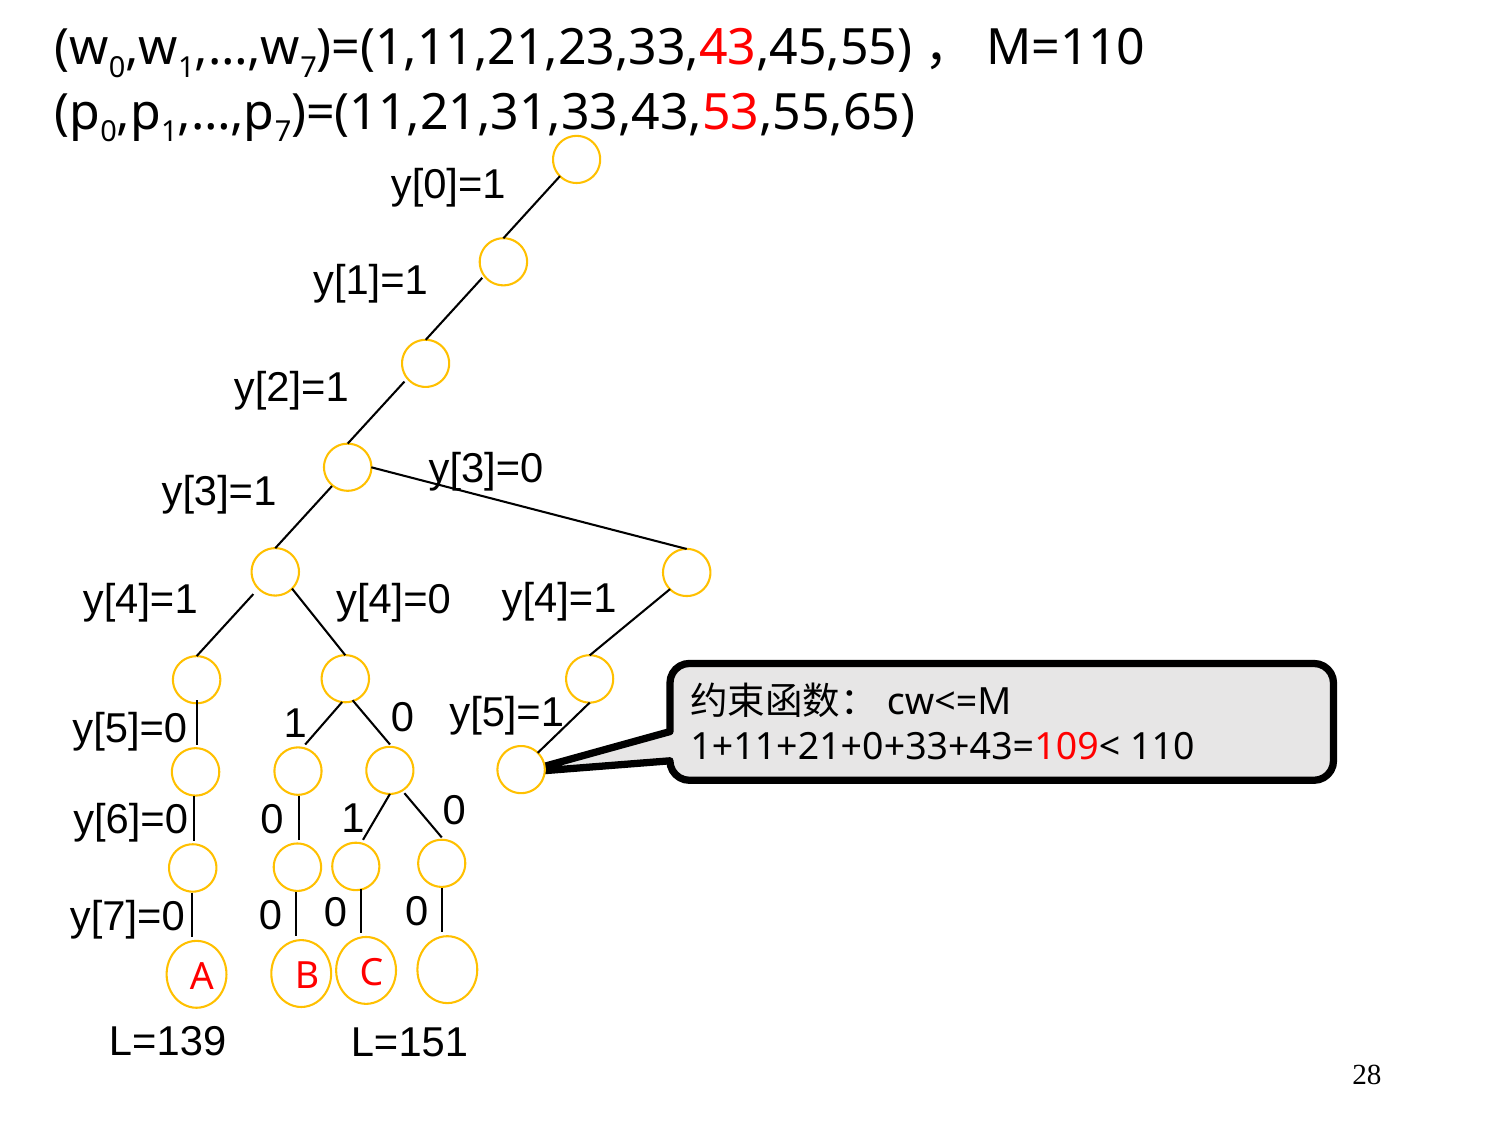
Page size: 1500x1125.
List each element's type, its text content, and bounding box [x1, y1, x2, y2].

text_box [402, 277, 483, 387]
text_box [362, 793, 391, 840]
text_box B [270, 939, 333, 1009]
text_box 0 [245, 793, 309, 854]
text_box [219, 361, 405, 491]
text_box y[6]=0 [58, 794, 218, 855]
text_box L=139 [94, 1015, 253, 1076]
text_box [552, 134, 602, 185]
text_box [352, 692, 434, 794]
text_box [170, 757, 221, 794]
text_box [404, 785, 487, 887]
text_box 0 [309, 887, 356, 948]
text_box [68, 574, 254, 704]
text_box [416, 935, 479, 1005]
slide_number 28 [1059, 1042, 1397, 1103]
text_box 1 [268, 698, 328, 758]
text_box (w0,w1,…,w7)=(1,11,21,23,33,43,45,55)，M=110 (p0,p1,…,p7)=(11,21,31,33,43,53,55,65) [39, 13, 1266, 134]
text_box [305, 702, 343, 745]
text_box 约束函数：cw<=M 1+11+21+0+33+43=109< 110 [594, 663, 1334, 781]
text_box [272, 845, 323, 892]
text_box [146, 466, 332, 596]
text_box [486, 573, 670, 703]
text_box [434, 687, 594, 794]
text_box [331, 854, 381, 892]
text_box y[3]=0 [413, 443, 573, 467]
text_box y[0]=1 [376, 159, 535, 220]
text_box A [165, 945, 228, 1009]
text_box [273, 758, 323, 794]
text_box y[5]=0 [57, 703, 216, 764]
text_box 1 [326, 793, 386, 854]
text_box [371, 467, 687, 549]
text_box 0 [390, 886, 437, 947]
text_box y[7]=0 [55, 891, 214, 951]
text_box [320, 654, 371, 704]
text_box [291, 588, 346, 656]
text_box C [335, 935, 398, 1005]
text_box L=151 [336, 1017, 495, 1078]
text_box [167, 855, 218, 891]
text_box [479, 178, 561, 286]
text_box [661, 547, 712, 598]
text_box y[1]=1 [298, 255, 457, 316]
text_box 0 [244, 890, 291, 951]
text_box y[4]=0 [332, 573, 480, 634]
